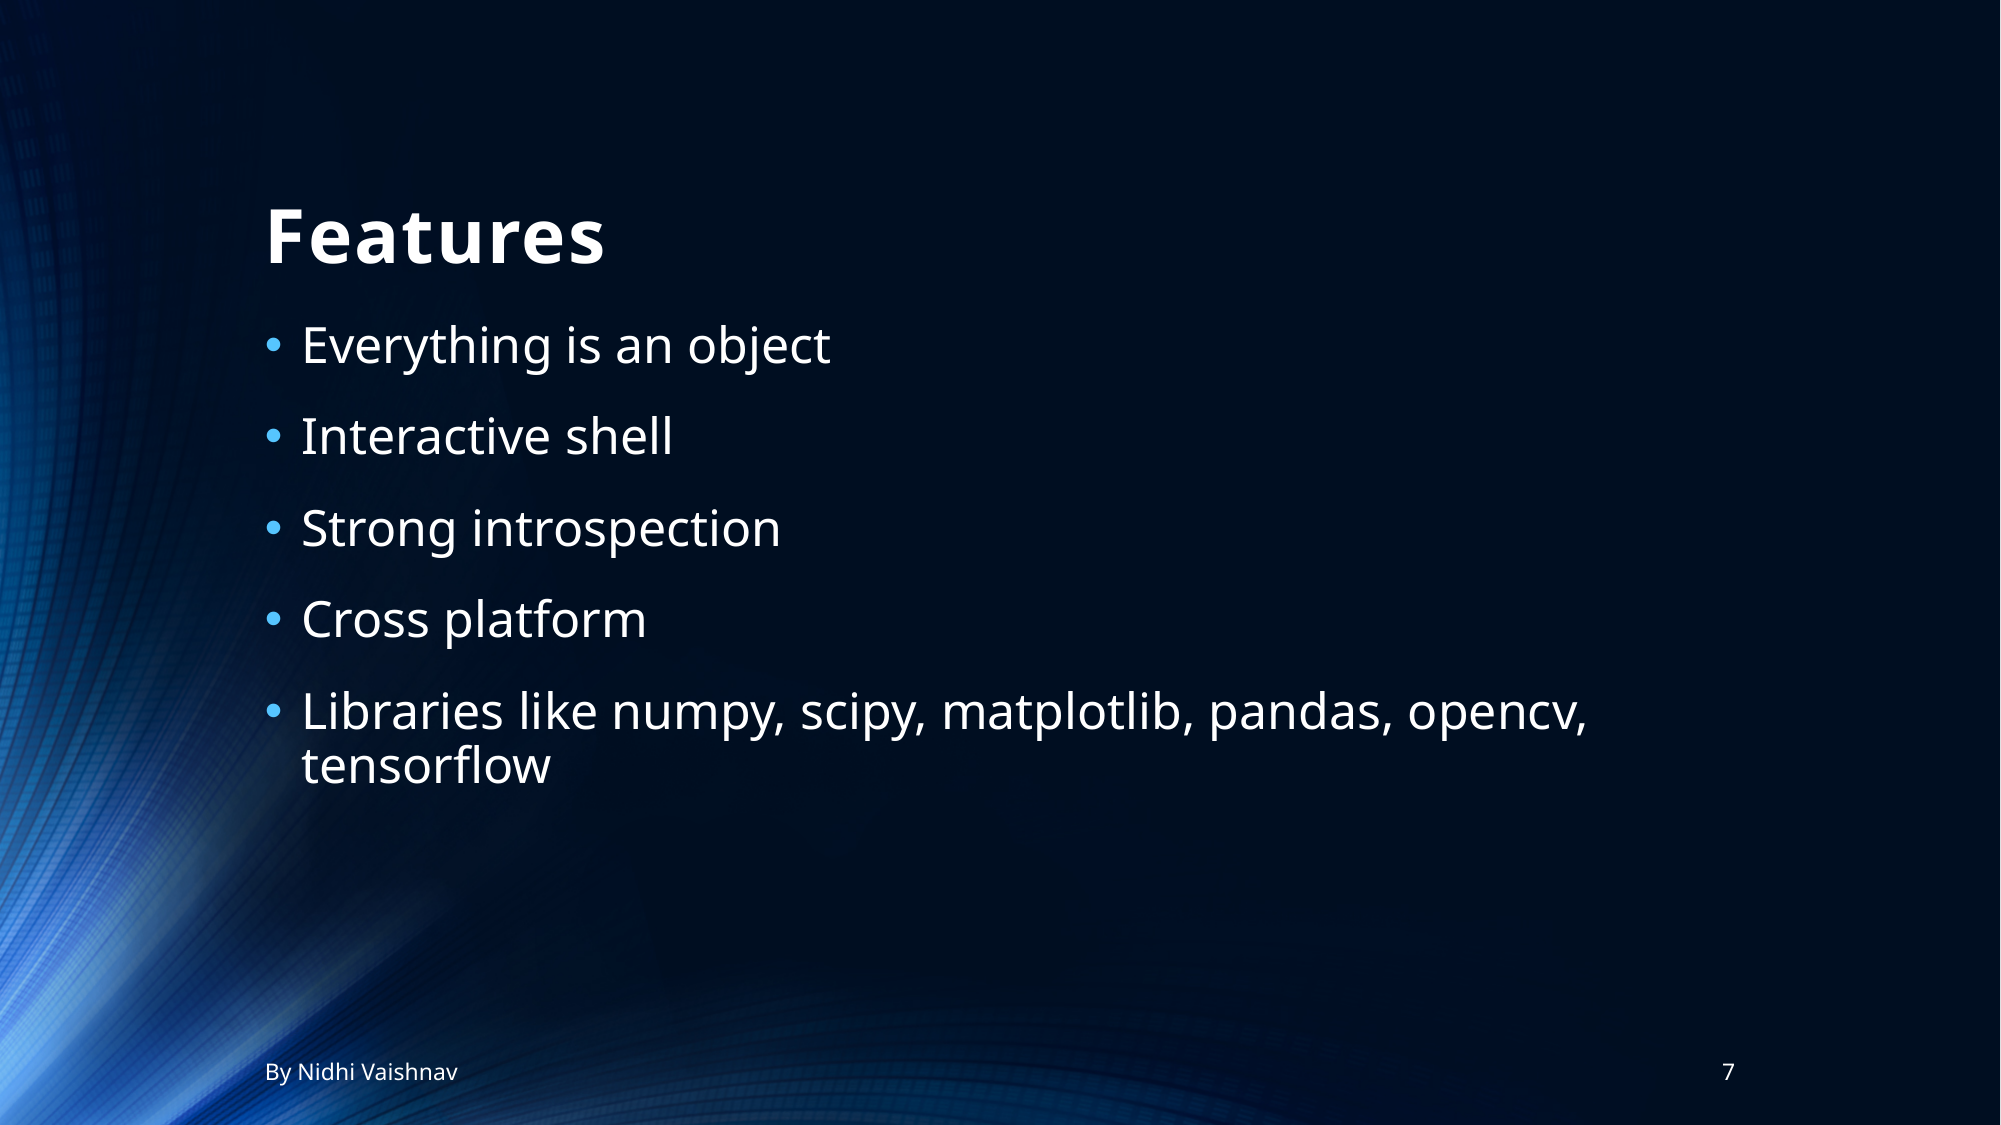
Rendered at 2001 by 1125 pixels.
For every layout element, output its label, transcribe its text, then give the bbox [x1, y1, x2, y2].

slide_number 7 [1612, 1050, 1751, 1096]
footer By Nidhi Vaishnav [249, 1050, 1326, 1096]
picture [0, 0, 2001, 1125]
list Everything is an object Interactive shell Strong introspection Cross platform Libraries like numpy, scipy, matplotlib, pandas, opencv, tensorflow [249, 312, 1749, 988]
title Features [249, 62, 1751, 288]
